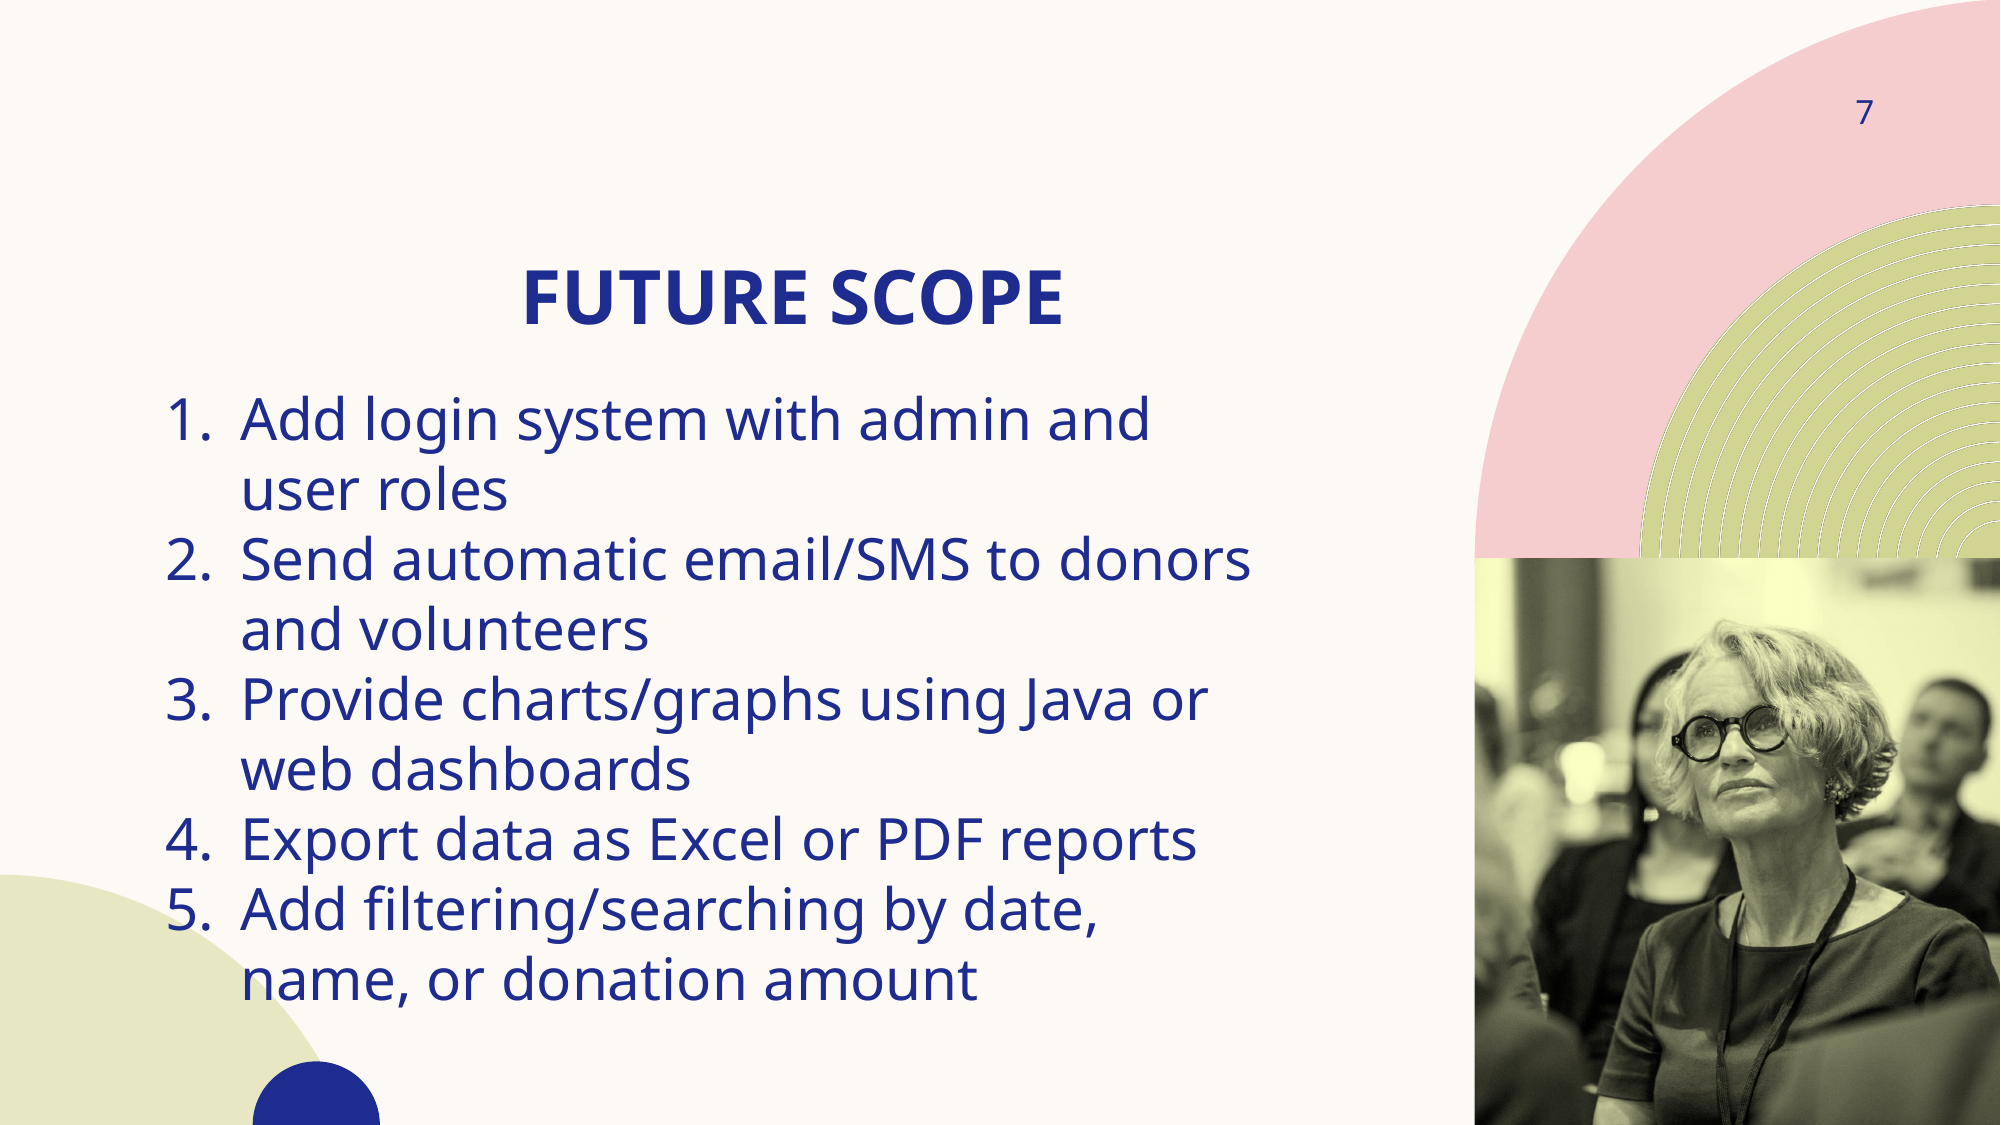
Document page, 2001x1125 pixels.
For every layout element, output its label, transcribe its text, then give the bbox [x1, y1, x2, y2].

picture [1474, 204, 2001, 1125]
title Future Scope [150, 173, 1437, 340]
slide_number 7 [1712, 75, 1875, 153]
list Add login system with admin and user roles Send automatic email/SMS to donors and volunteers Provide charts/graphs using Java or web dashboards Export data as Excel or PDF reports Add filtering/searching by date, name, or donation amount [150, 382, 1283, 1056]
